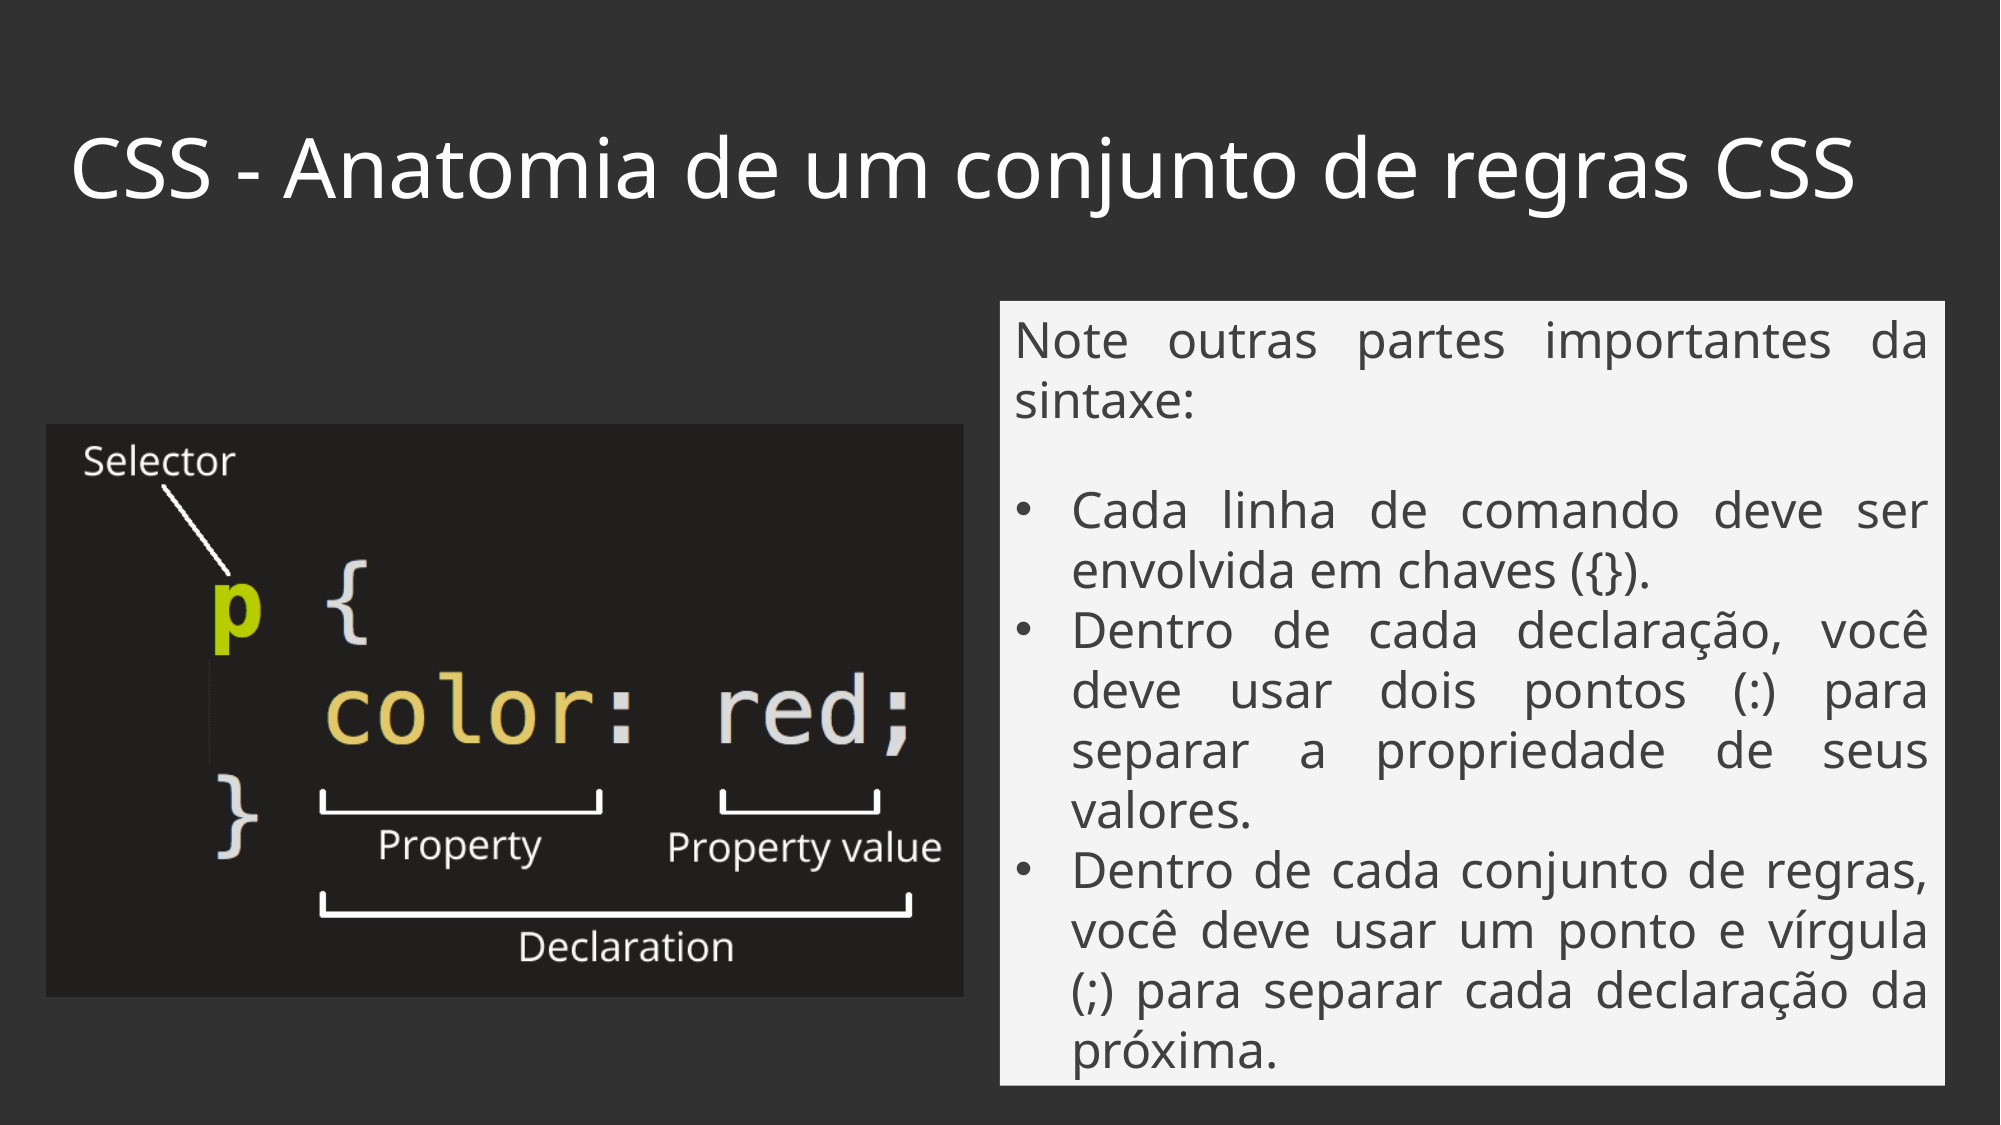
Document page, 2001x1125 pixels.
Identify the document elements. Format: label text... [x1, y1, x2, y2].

title CSS - Anatomia de um conjunto de regras CSS [54, 59, 1948, 271]
text_box Note outras partes importantes da sintaxe: Cada linha de comando deve ser envolvida em chaves ({}). Dentro de cada declaração, você deve usar dois pontos (:) para separar a propriedade de seus valores. Dentro de cada conjunto de regras, você deve usar um ponto e vírgula (;) para separar cada declaração da próxima. [999, 300, 1945, 1086]
picture [46, 424, 964, 997]
